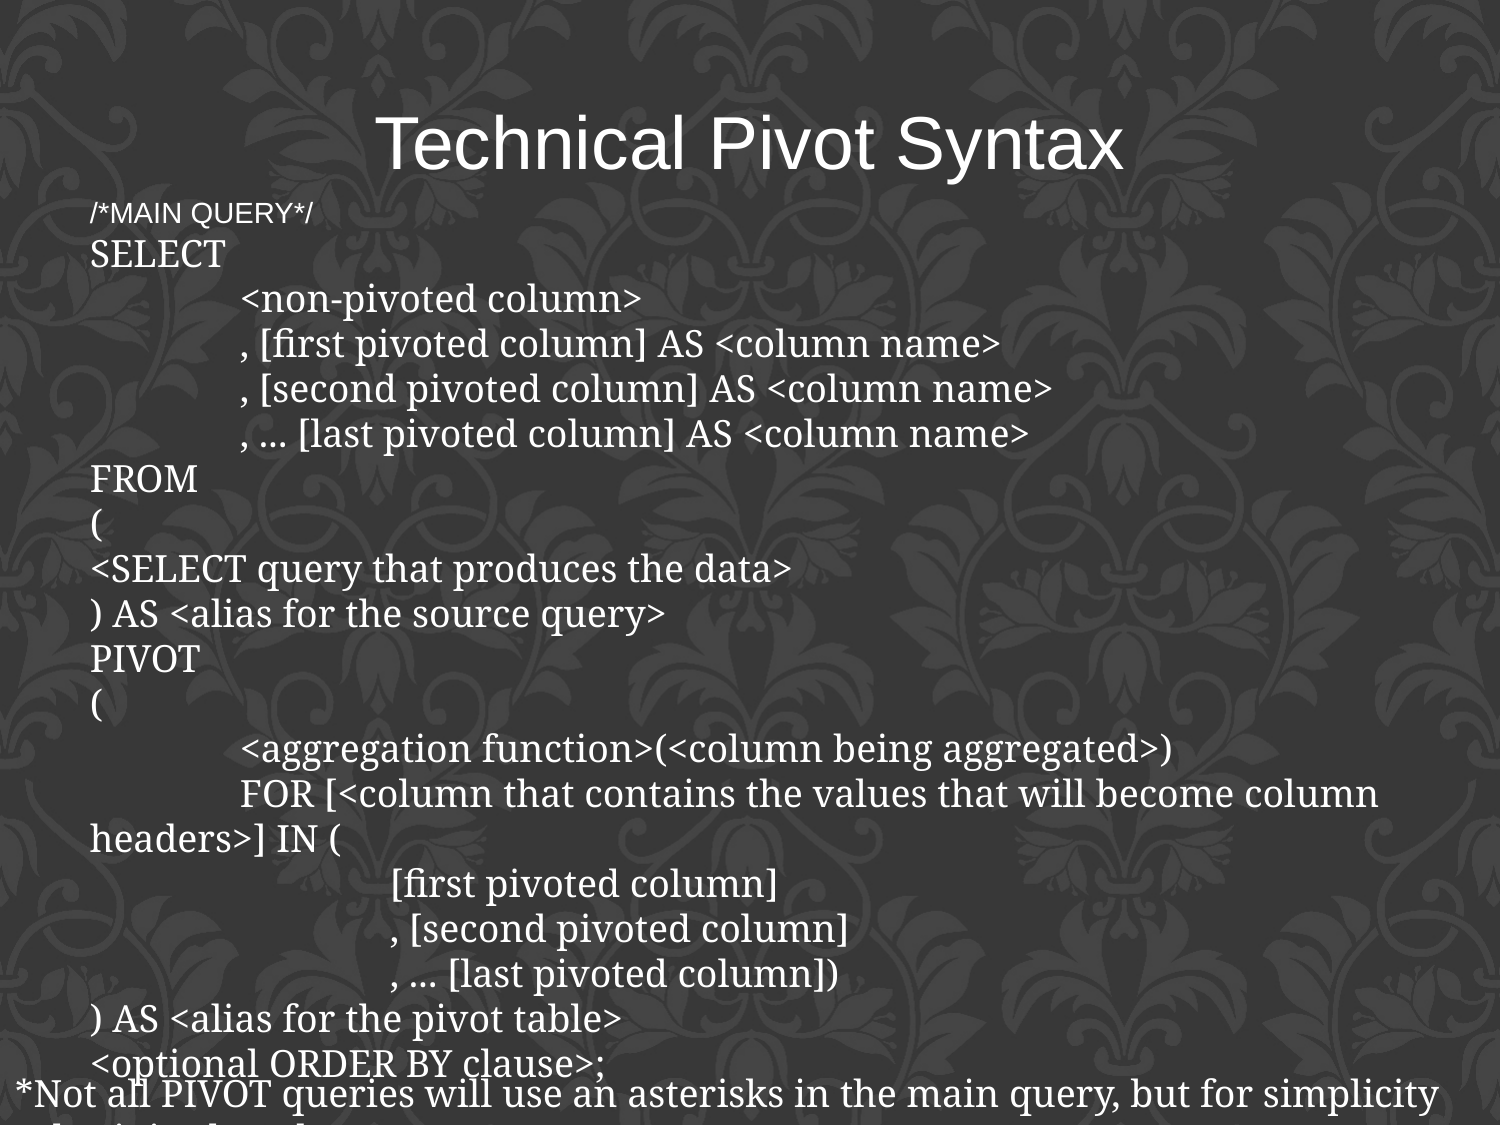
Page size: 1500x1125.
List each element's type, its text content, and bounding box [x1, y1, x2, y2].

text_box /*MAIN QUERY*/ SELECT <non-pivoted column> , [first pivoted column] AS <column name> , [second pivoted column] AS <column name> , ... [last pivoted column] AS <column name> FROM ( <SELECT query that produces the data> ) AS <alias for the source query> PIVOT ( <aggregation function>(<column being aggregated>) FOR [<column that contains the values that will become column headers>] IN ( [first pivoted column] , [second pivoted column] , ... [last pivoted column]) ) AS <alias for the pivot table> <optional ORDER BY clause>; [0, 193, 1500, 1062]
text_box Technical Pivot Syntax [0, 87, 1500, 193]
text_box *Not all PIVOT queries will use an asterisks in the main query, but for simplicity sake, it is ok to do. [0, 1062, 1500, 1125]
